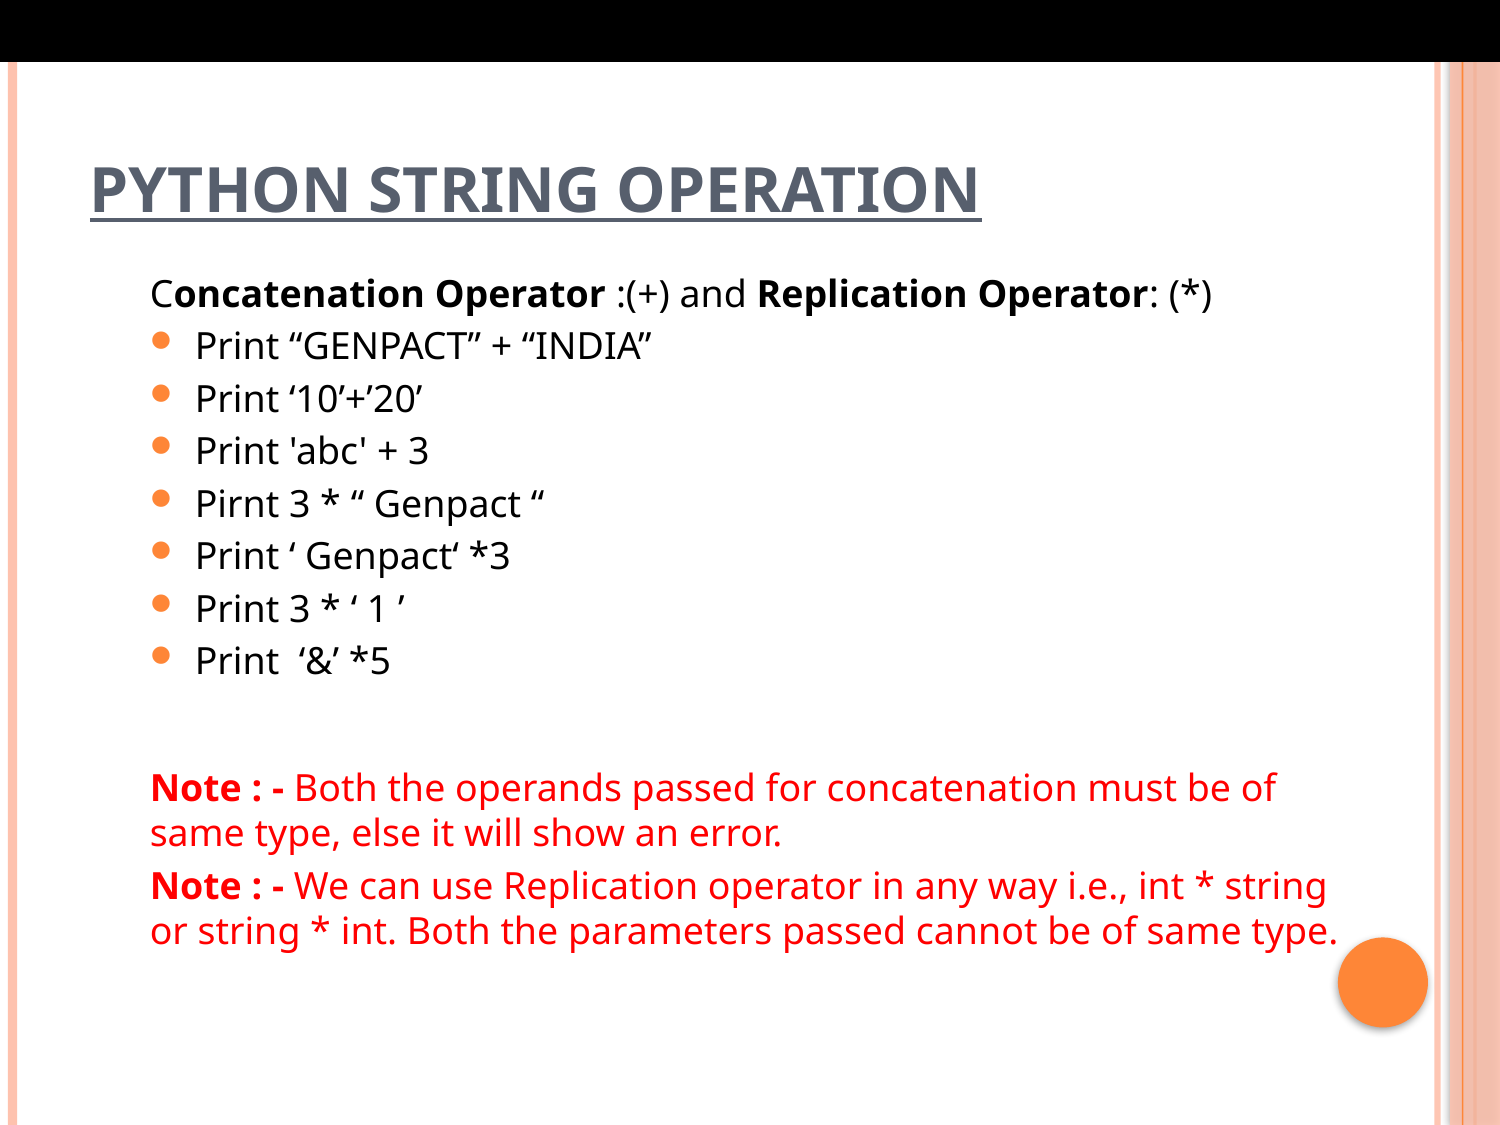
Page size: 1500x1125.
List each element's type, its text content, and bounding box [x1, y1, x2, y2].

title Python String Operation [75, 62, 1300, 233]
text_box [0, 0, 1500, 62]
list Concatenation Operator :(+) and Replication Operator: (*) Print “GENPACT” + “INDIA” Print ‘10’+’20’ Print 'abc' + 3 Pirnt 3 * “ Genpact “ Print ‘ Genpact‘ *3 Print 3 * ‘ 1 ’ Print ‘&’ *5 Note : - Both the operands passed for concatenation must be of same type, else it will show an error. Note : - We can use Replication operator in any way i.e., int * string or string * int. Both the parameters passed cannot be of same type. [75, 262, 1363, 1062]
